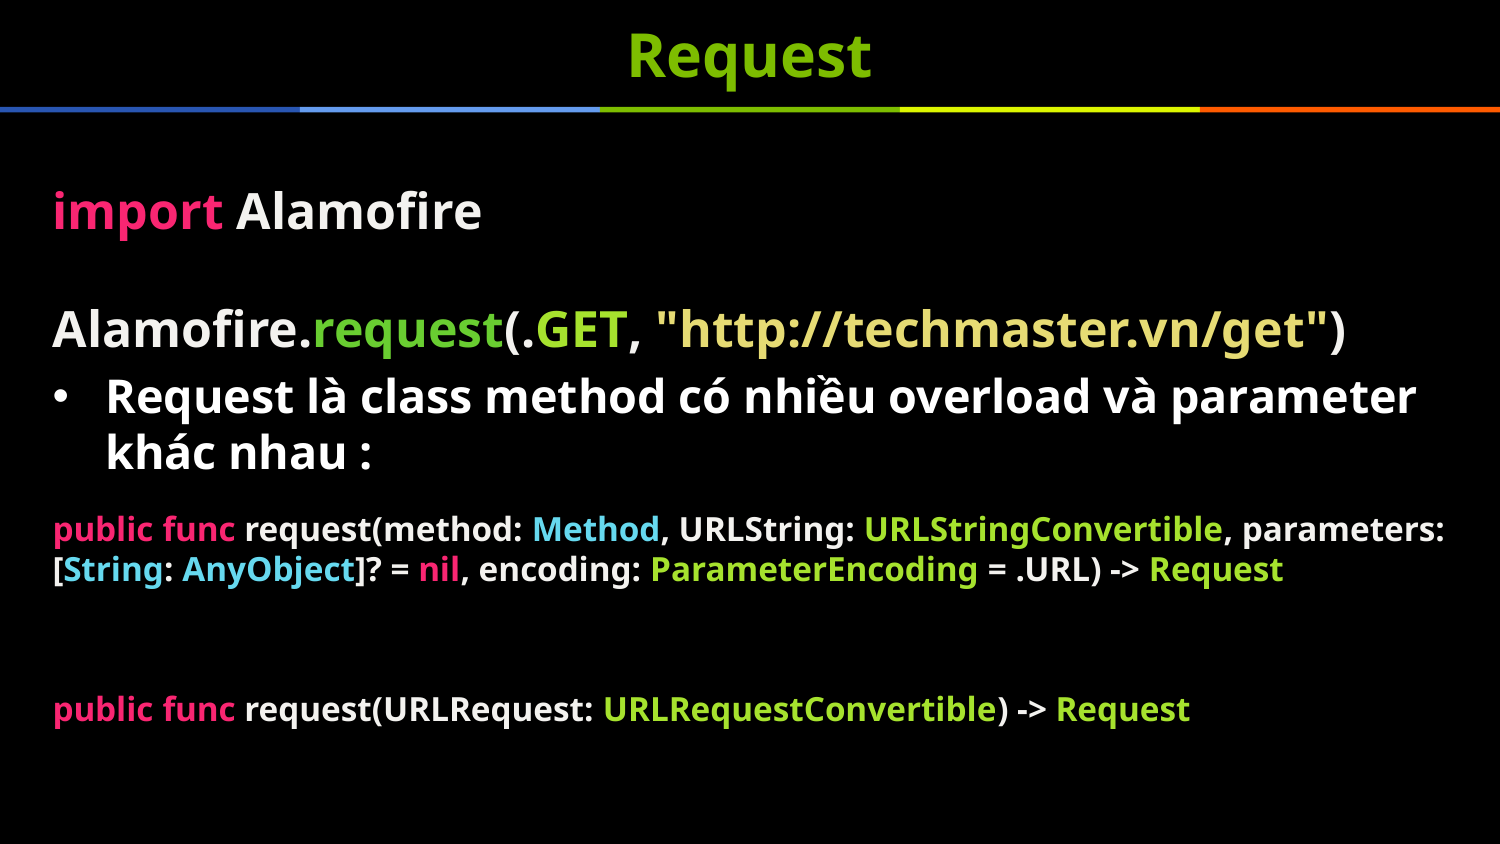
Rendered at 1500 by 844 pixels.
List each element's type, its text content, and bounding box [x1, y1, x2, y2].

text_box Alamofire.request(.GET, "http://techmaster.vn/get") [37, 289, 1463, 359]
list import Alamofire [37, 171, 1463, 260]
text_box Request là class method có nhiều overload và parameter khác nhau : public func request(method: Method, URLString: URLStringConvertible, parameters: [String: AnyObject]? = nil, encoding: ParameterEncoding = .URL) -> Request public func request(URLRequest: URLRequestConvertible) -> Request [37, 359, 1463, 769]
title Request [37, 9, 1463, 98]
